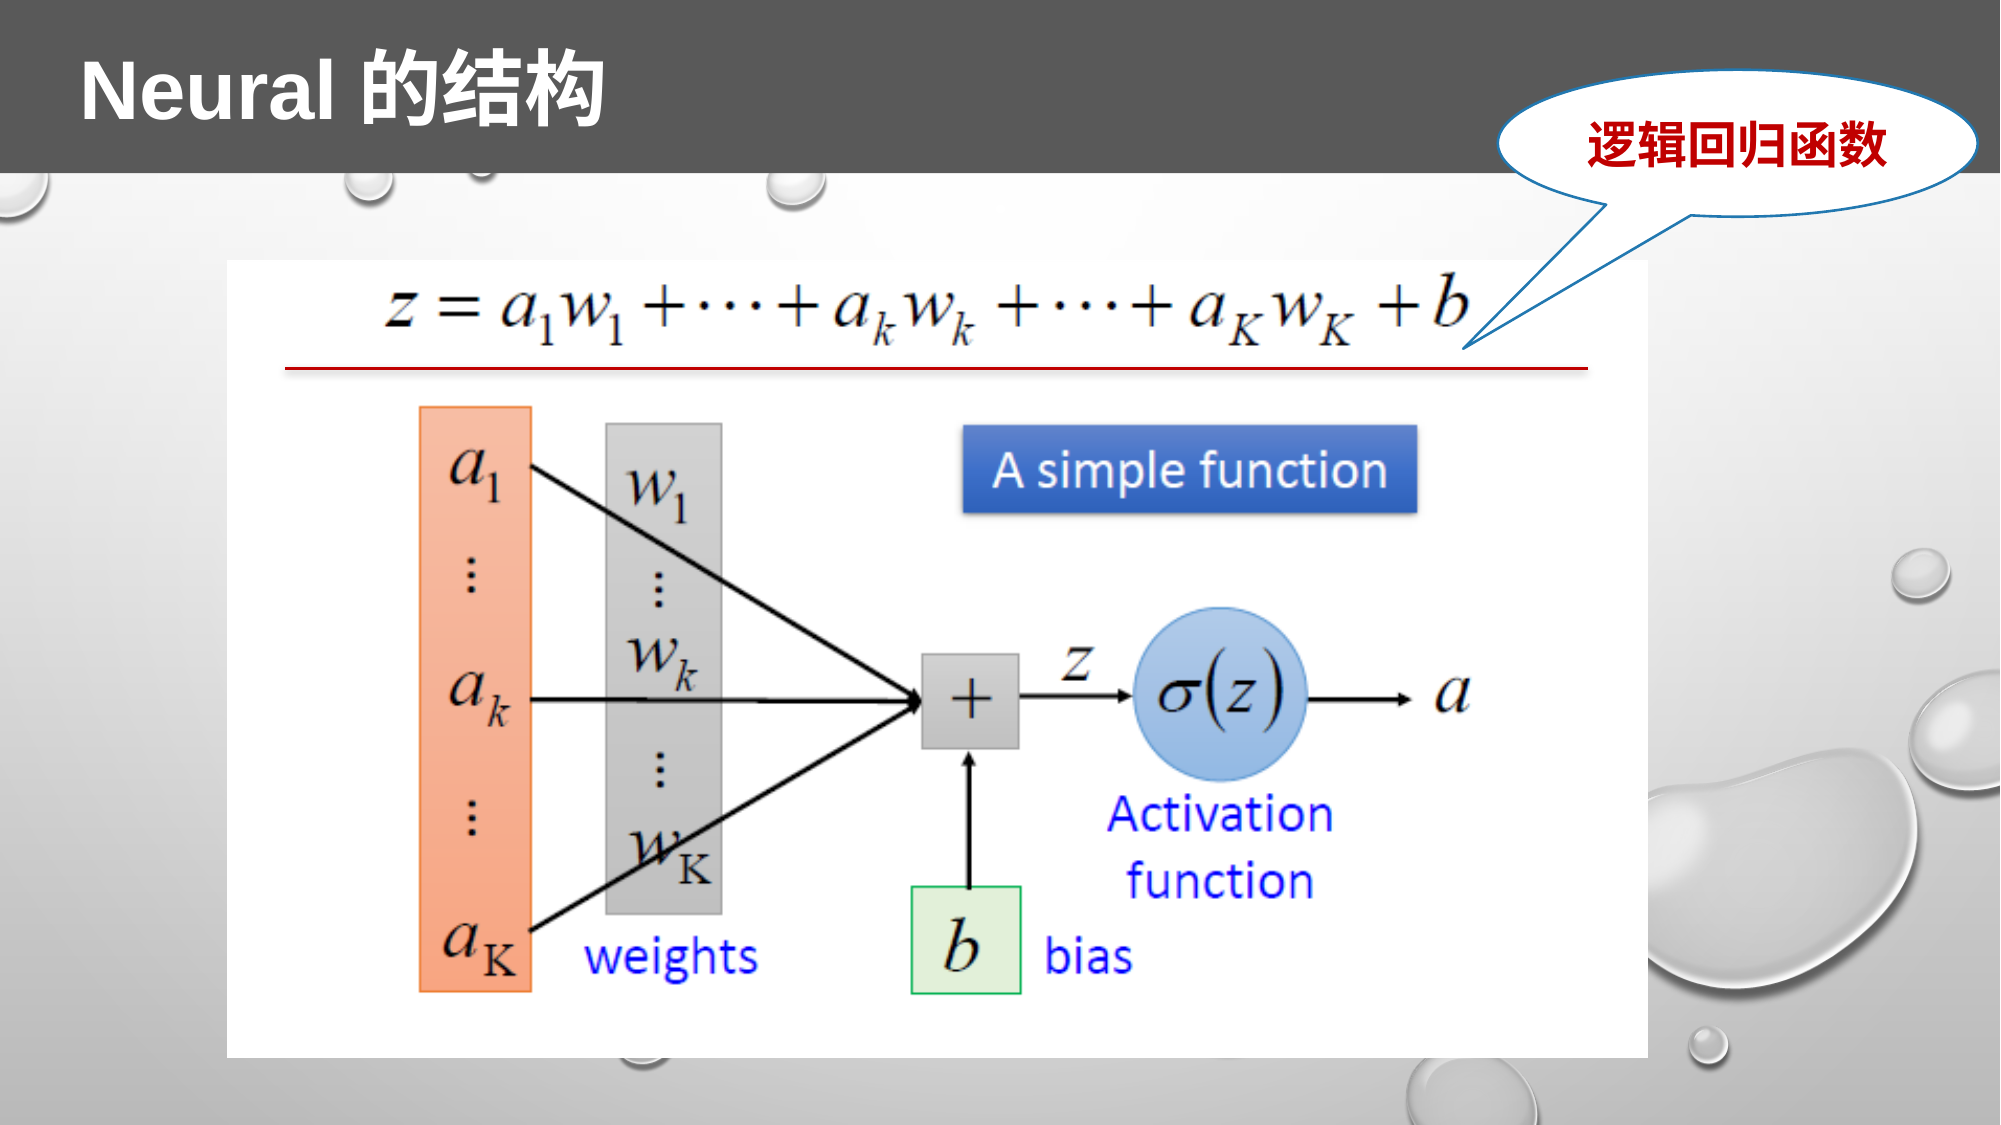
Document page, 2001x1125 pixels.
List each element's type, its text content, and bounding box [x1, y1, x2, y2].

text_box [0, 0, 2000, 174]
picture [0, 174, 2000, 1125]
text_box 逻辑回归函数 [1496, 68, 1980, 258]
text_box Neural的结构 [64, 28, 1149, 144]
